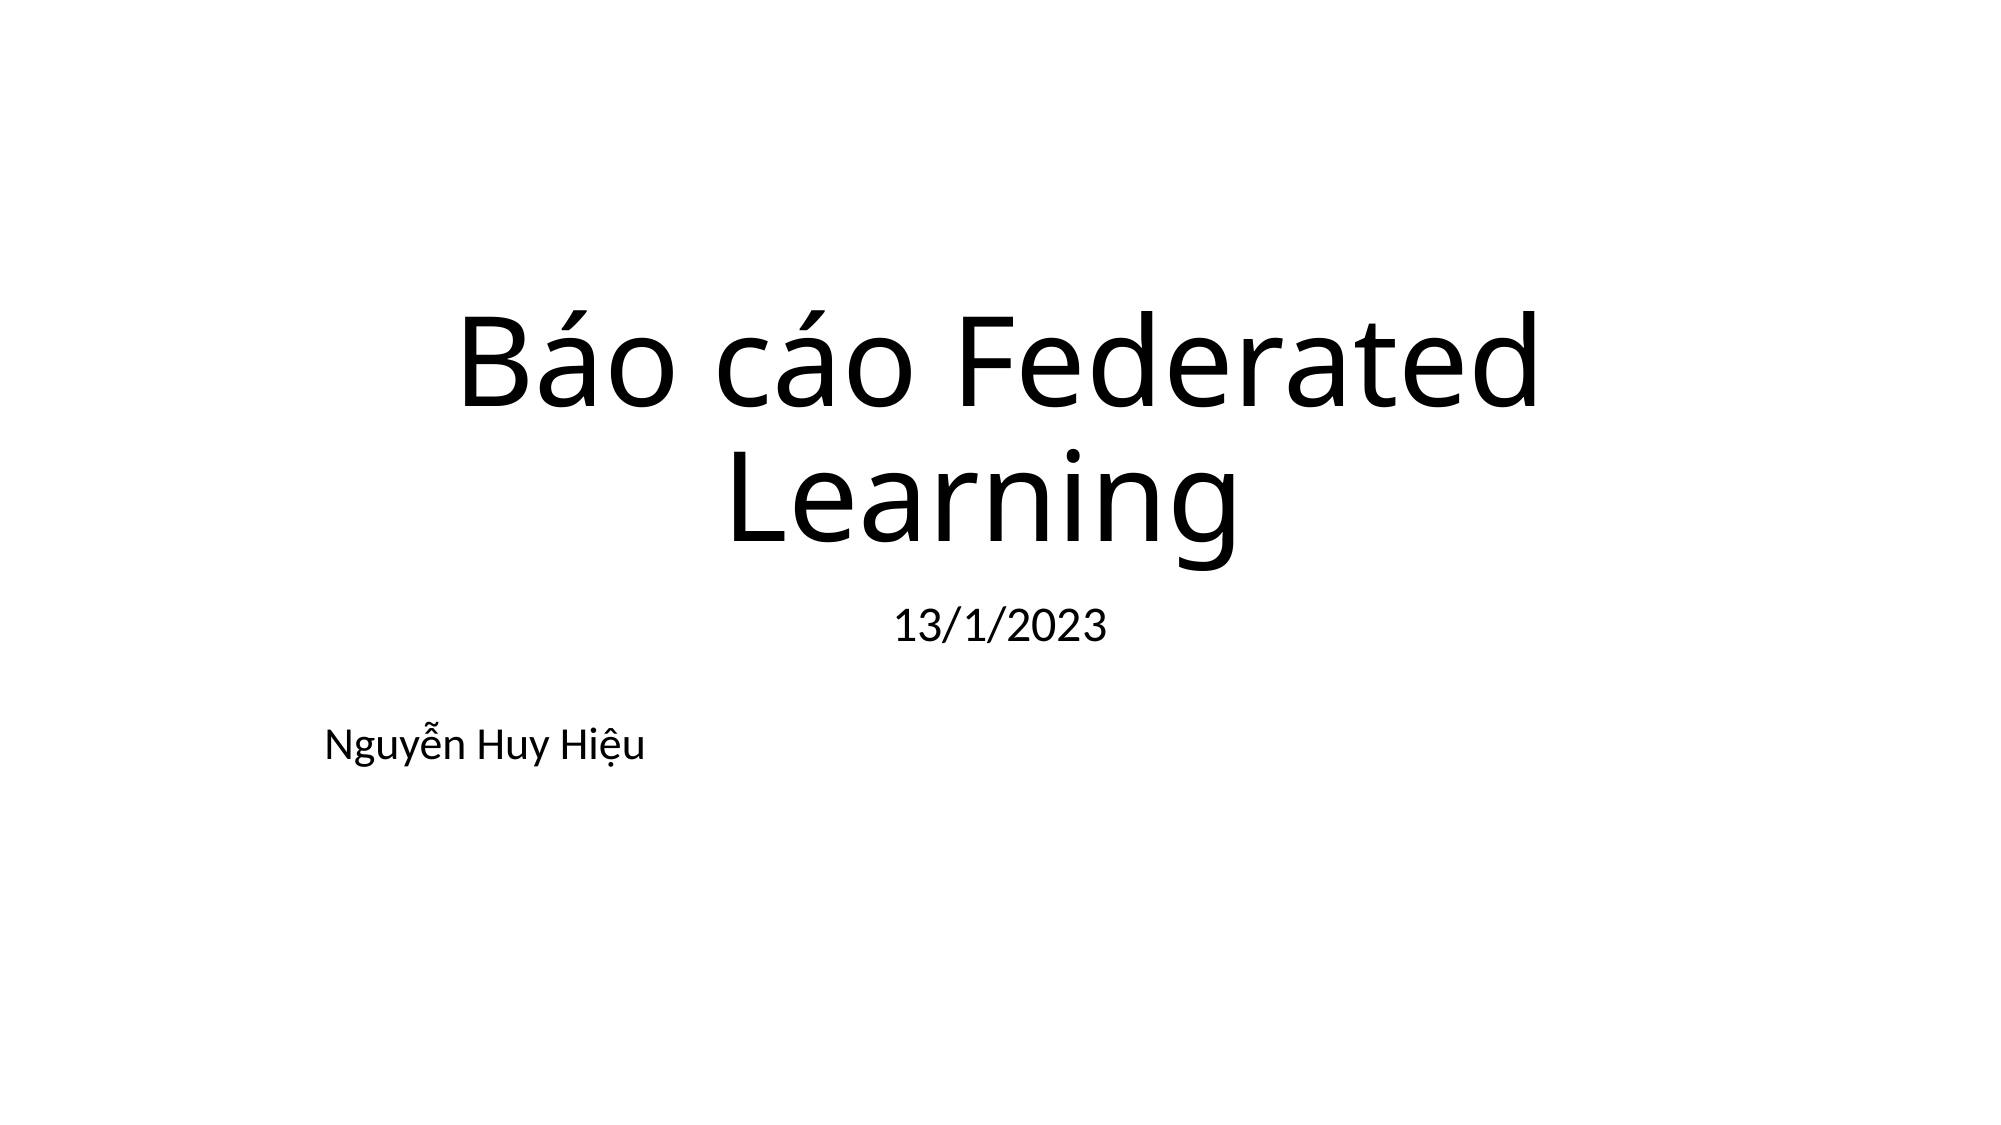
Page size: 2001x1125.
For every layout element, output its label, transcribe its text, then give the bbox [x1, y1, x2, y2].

text_box Nguyễn Huy Hiệu [309, 706, 1073, 777]
title Báo cáo Federated Learning [249, 184, 1750, 576]
subtitle 13/1/2023 [249, 590, 1750, 863]
